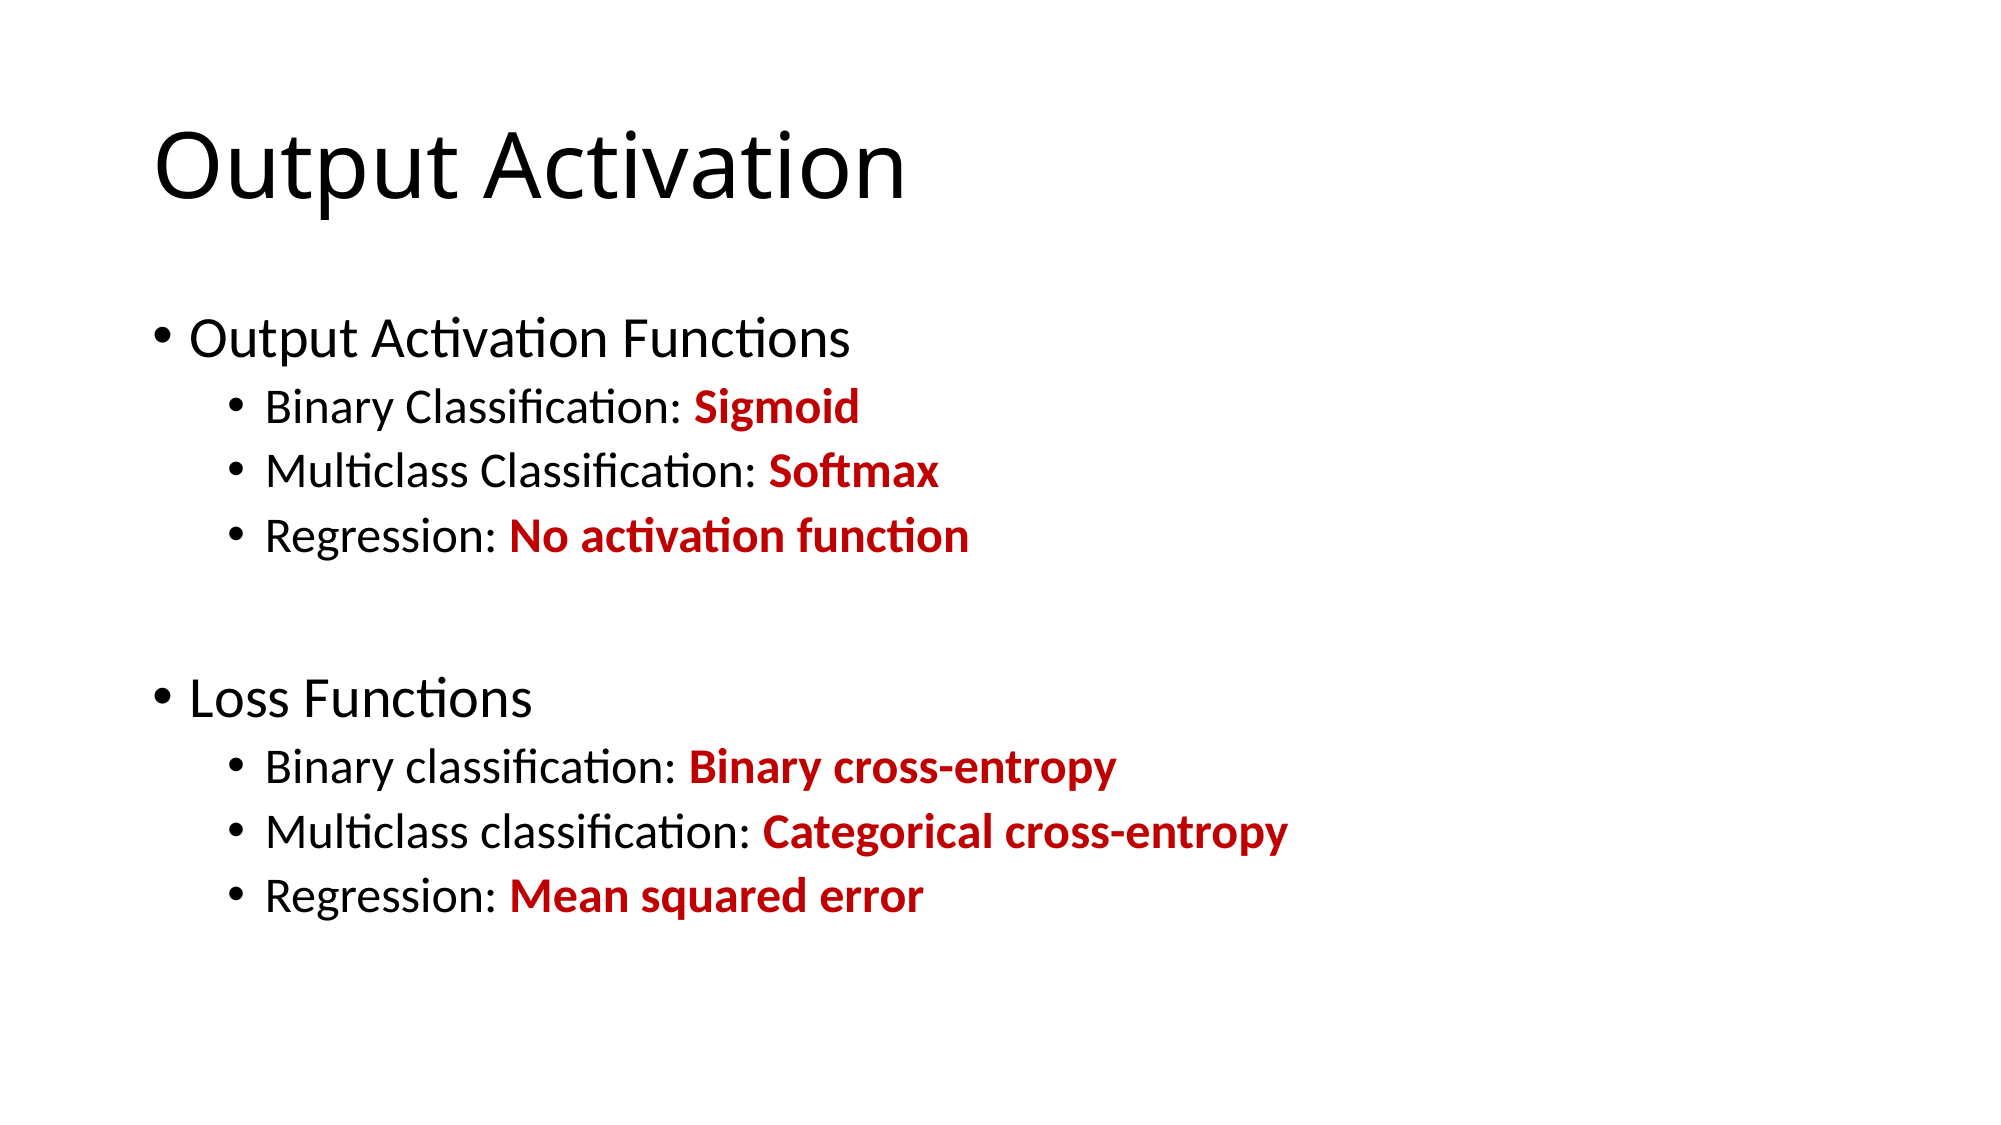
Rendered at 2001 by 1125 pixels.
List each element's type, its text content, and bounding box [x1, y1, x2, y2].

list Output Activation Functions Binary Classification: Sigmoid Multiclass Classification: Softmax Regression: No activation function Loss Functions Binary classification: Binary cross-entropy Multiclass classification: Categorical cross-entropy Regression: Mean squared error [137, 299, 1863, 1014]
title Output Activation [137, 59, 1863, 278]
